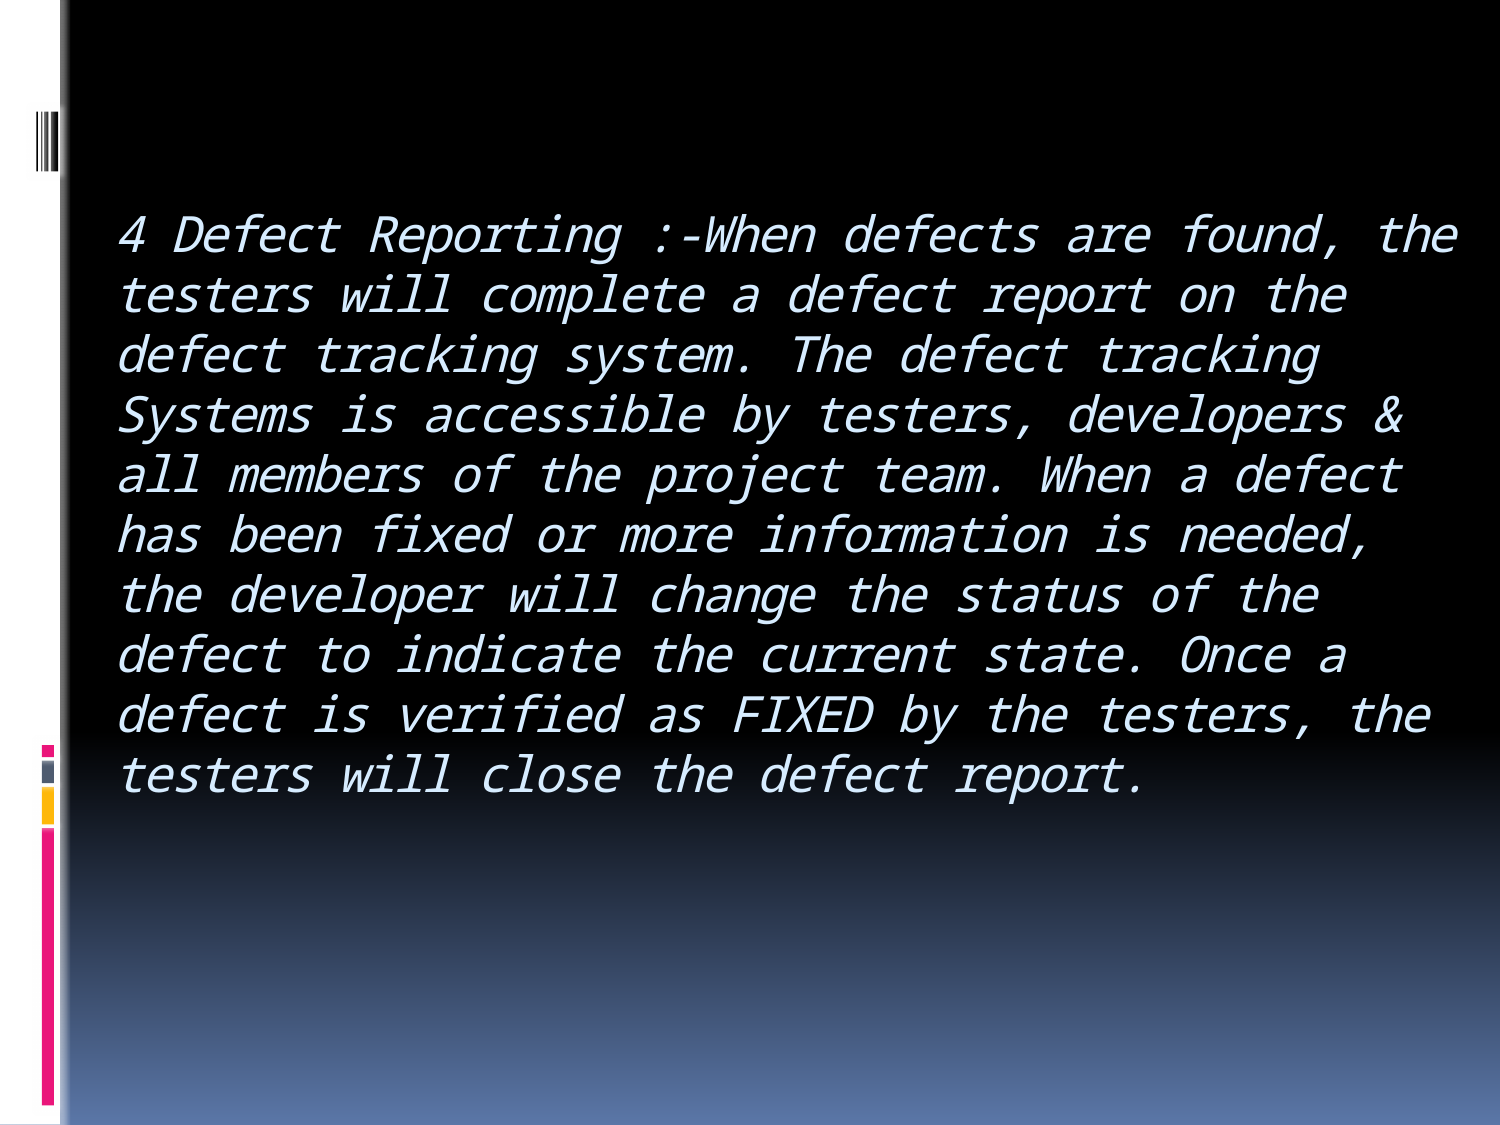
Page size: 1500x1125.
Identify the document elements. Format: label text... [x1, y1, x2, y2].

title 4 Defect Reporting :-When defects are found, the testers will complete a defect report on the defect tracking system. The defect tracking Systems is accessible by testers, developers & all members of the project team. When a defect has been fixed or more information is needed, the developer will change the status of the defect to indicate the current state. Once a defect is verified as FIXED by the testers, the testers will close the defect report. [99, 75, 1475, 1125]
